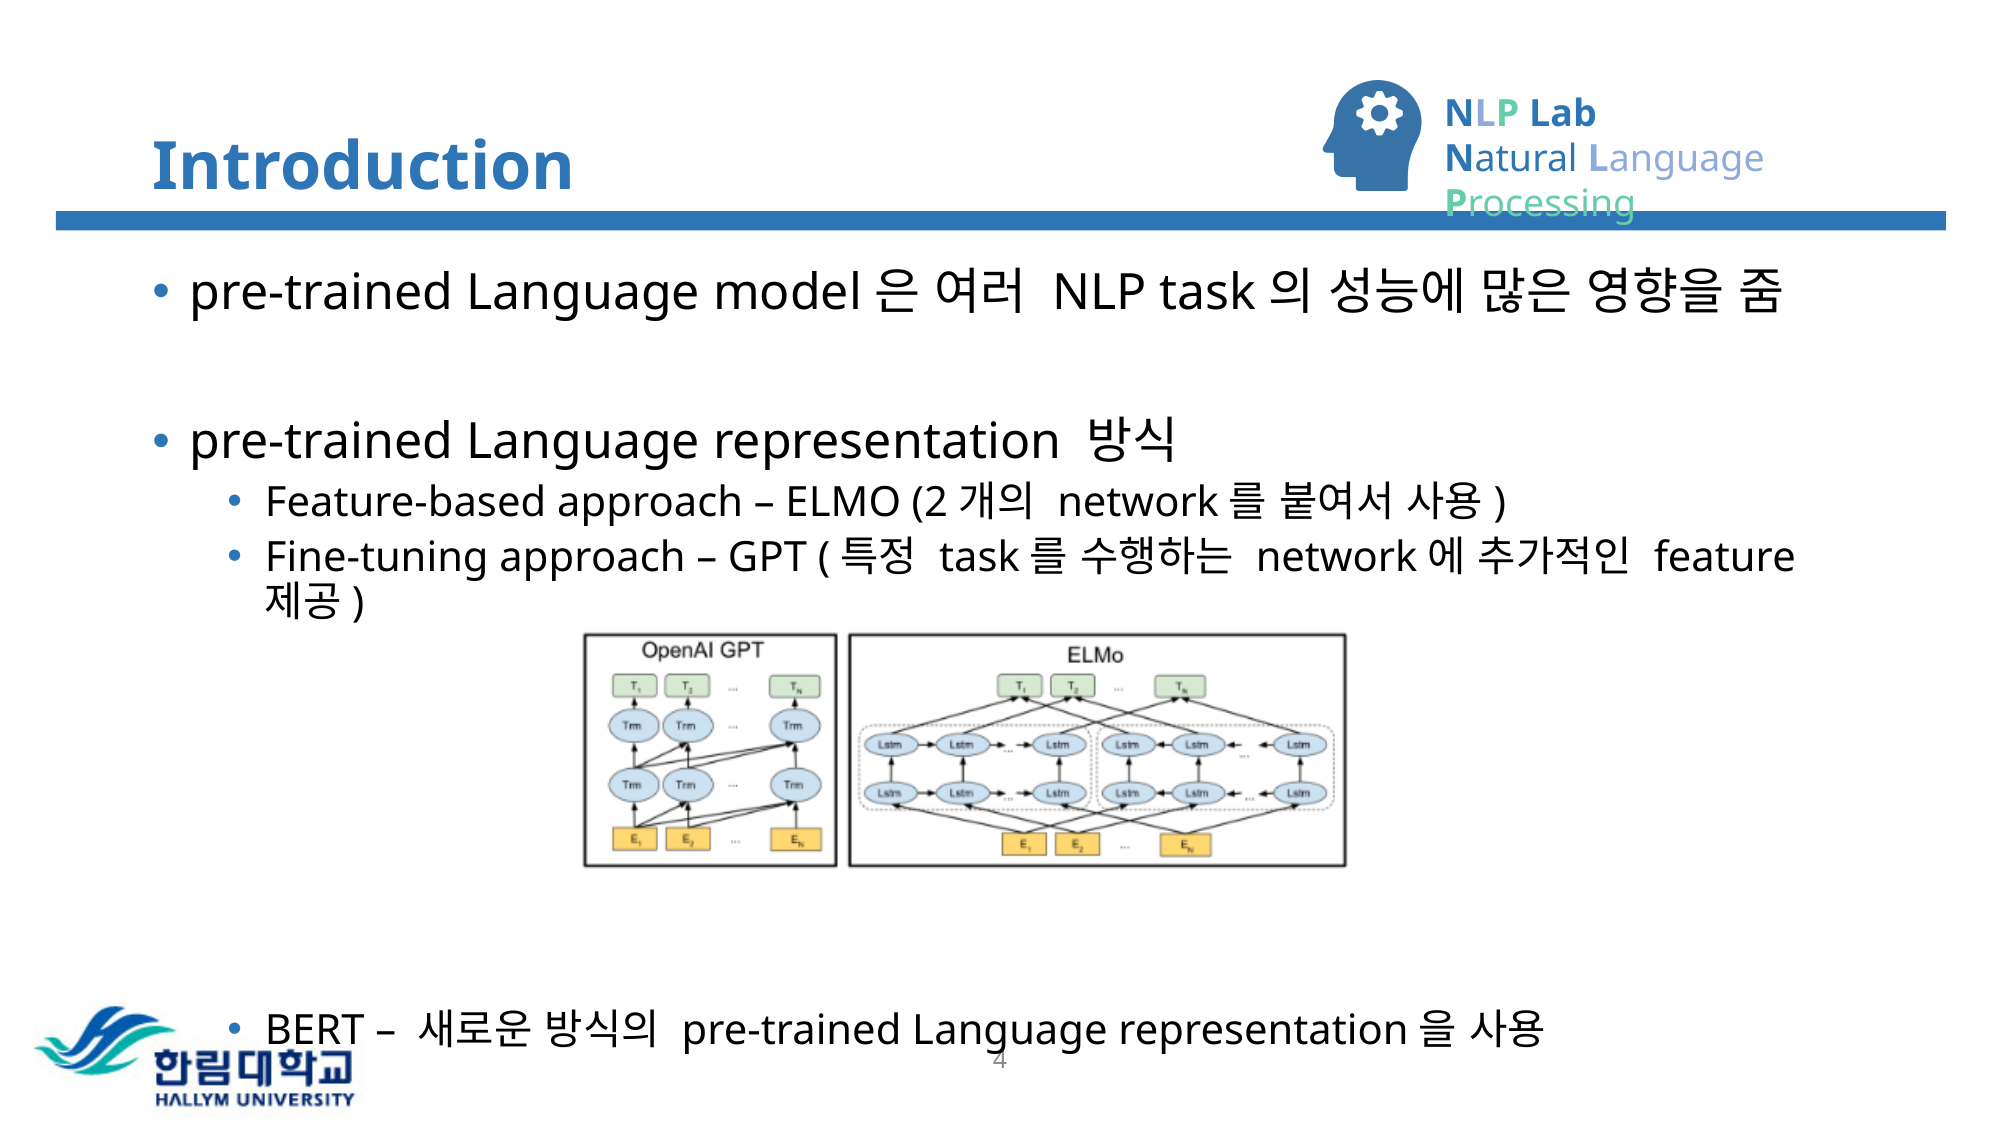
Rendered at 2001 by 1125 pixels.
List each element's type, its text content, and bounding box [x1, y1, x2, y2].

picture [27, 1000, 370, 1120]
list pre-trained Language model은 여러 NLP task의 성능에 많은 영향을 줌 pre-trained Language representation 방식 Feature-based approach – ELMO (2개의 network를 붙여서 사용) Fine-tuning approach – GPT (특정 task를 수행하는 network에 추가적인 feature 제공) BERT – 새로운 방식의 pre-trained Language representation을 사용 [137, 258, 1863, 987]
title Introduction [137, 59, 1863, 212]
picture [572, 622, 1360, 886]
slide_number 3 [774, 1030, 1225, 1091]
